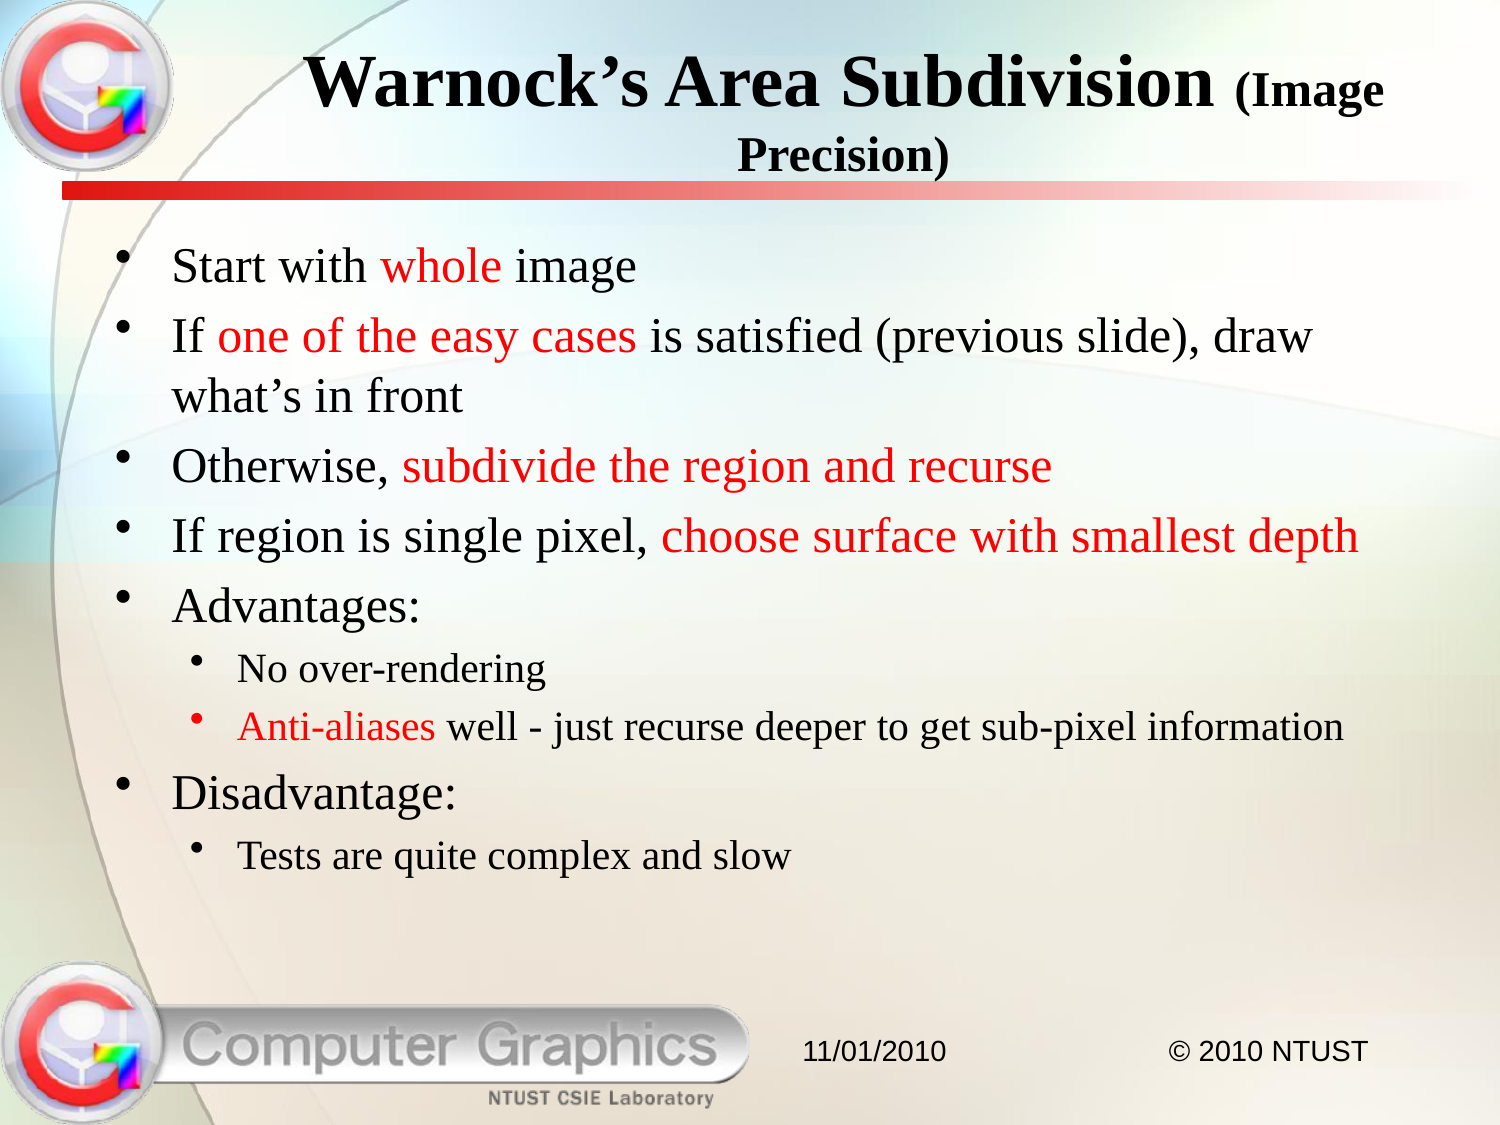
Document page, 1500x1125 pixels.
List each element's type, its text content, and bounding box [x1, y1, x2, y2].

list Start with whole image If one of the easy cases is satisfied (previous slide), draw what’s in front Otherwise, subdivide the region and recurse If region is single pixel, choose surface with smallest depth Advantages: No over-rendering Anti-aliases well - just recurse deeper to get sub-pixel information Disadvantage: Tests are quite complex and slow [99, 224, 1426, 938]
text_box 11/01/2010 [787, 1024, 1025, 1100]
title Warnock’s Area Subdivision (Image Precision) [187, 24, 1500, 188]
text_box © 2010 NTUST [1062, 1024, 1475, 1100]
picture [0, 0, 1500, 1125]
